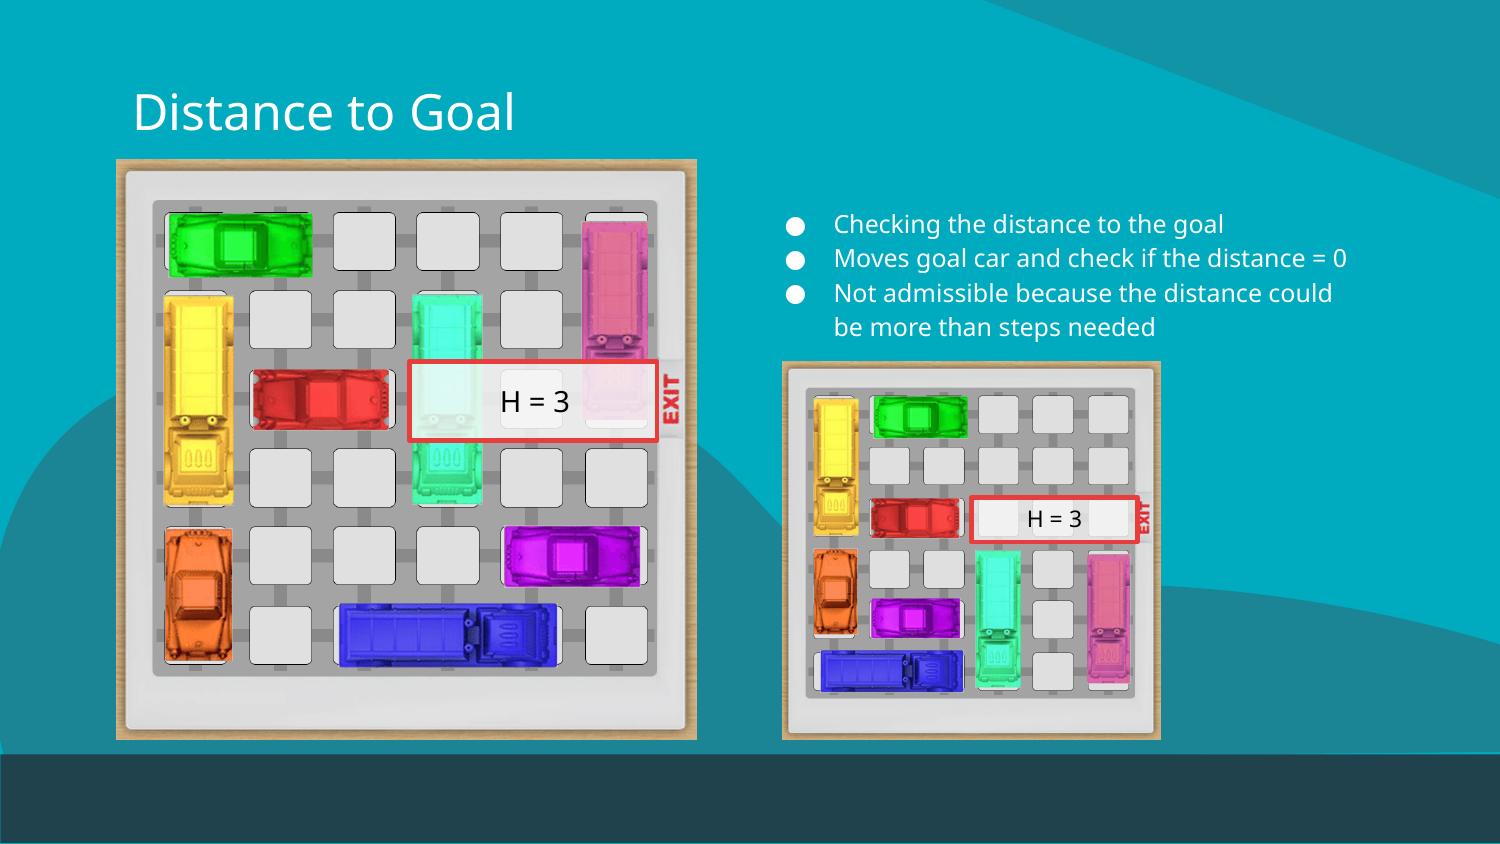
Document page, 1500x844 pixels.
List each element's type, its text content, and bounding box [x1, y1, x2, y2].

picture [116, 159, 698, 741]
title Distance to Goal [116, 63, 1383, 158]
list Checking the distance to the goal Moves goal car and check if the distance = 0 Not admissible because the distance could be more than steps needed [743, 189, 1383, 661]
picture [782, 361, 1161, 740]
